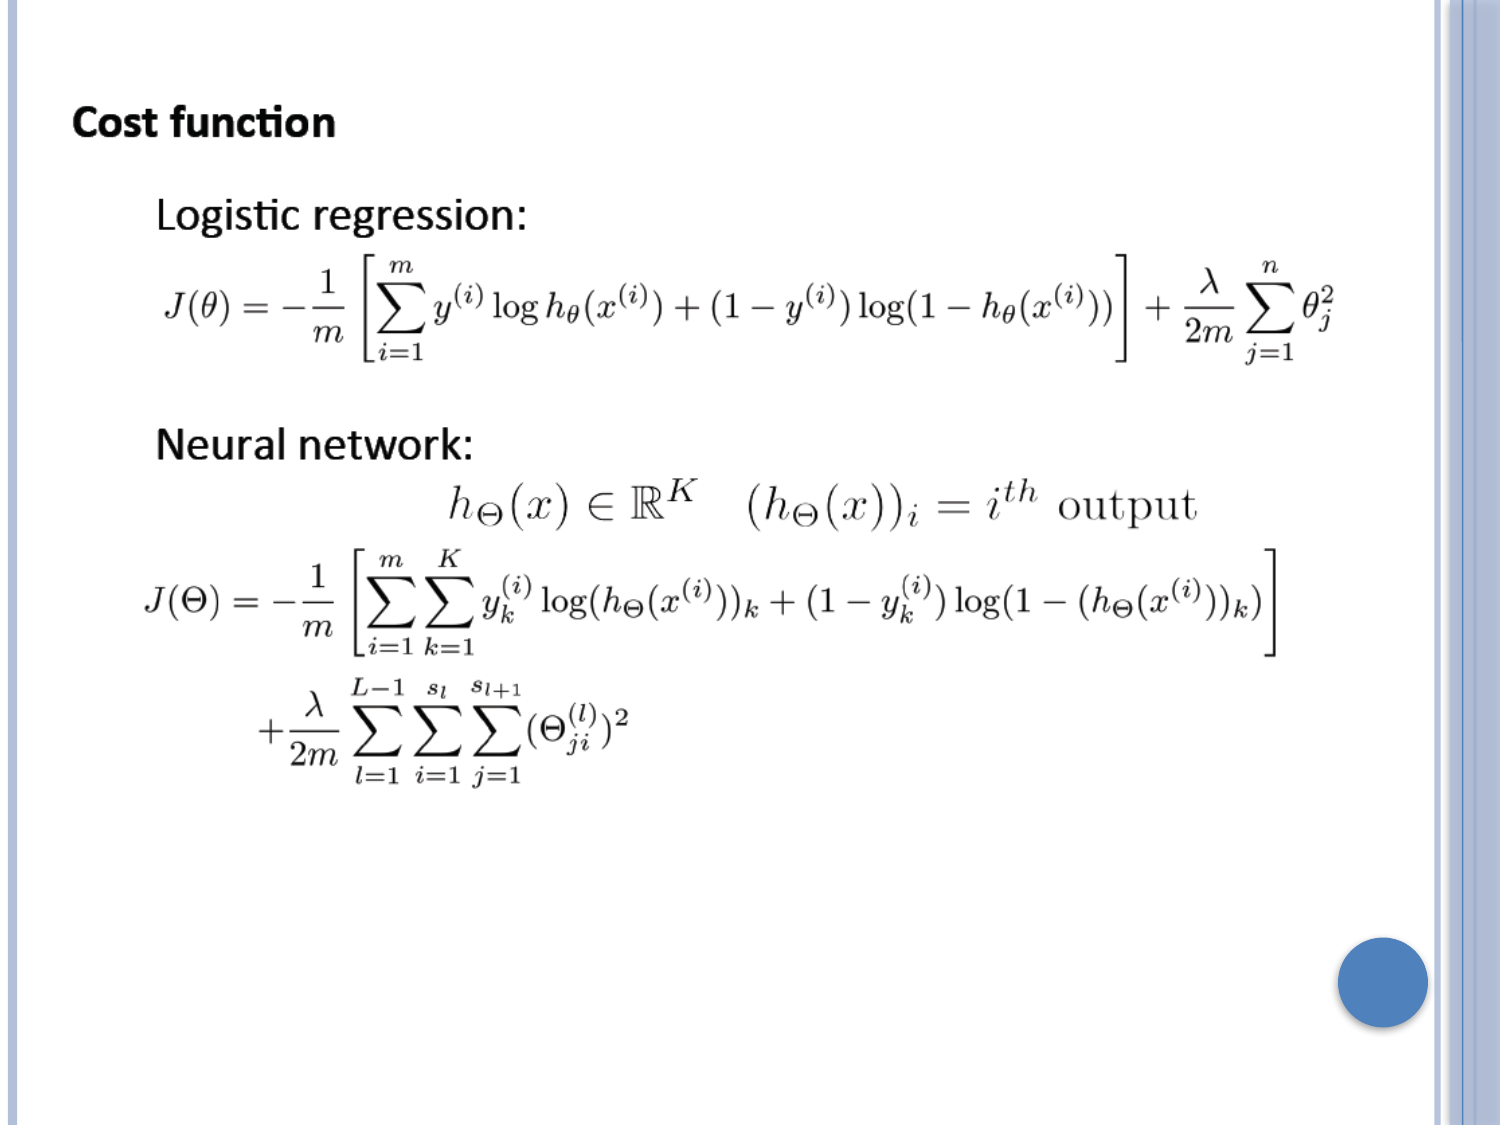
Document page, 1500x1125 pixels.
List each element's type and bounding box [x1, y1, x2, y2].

picture [41, 66, 1402, 801]
